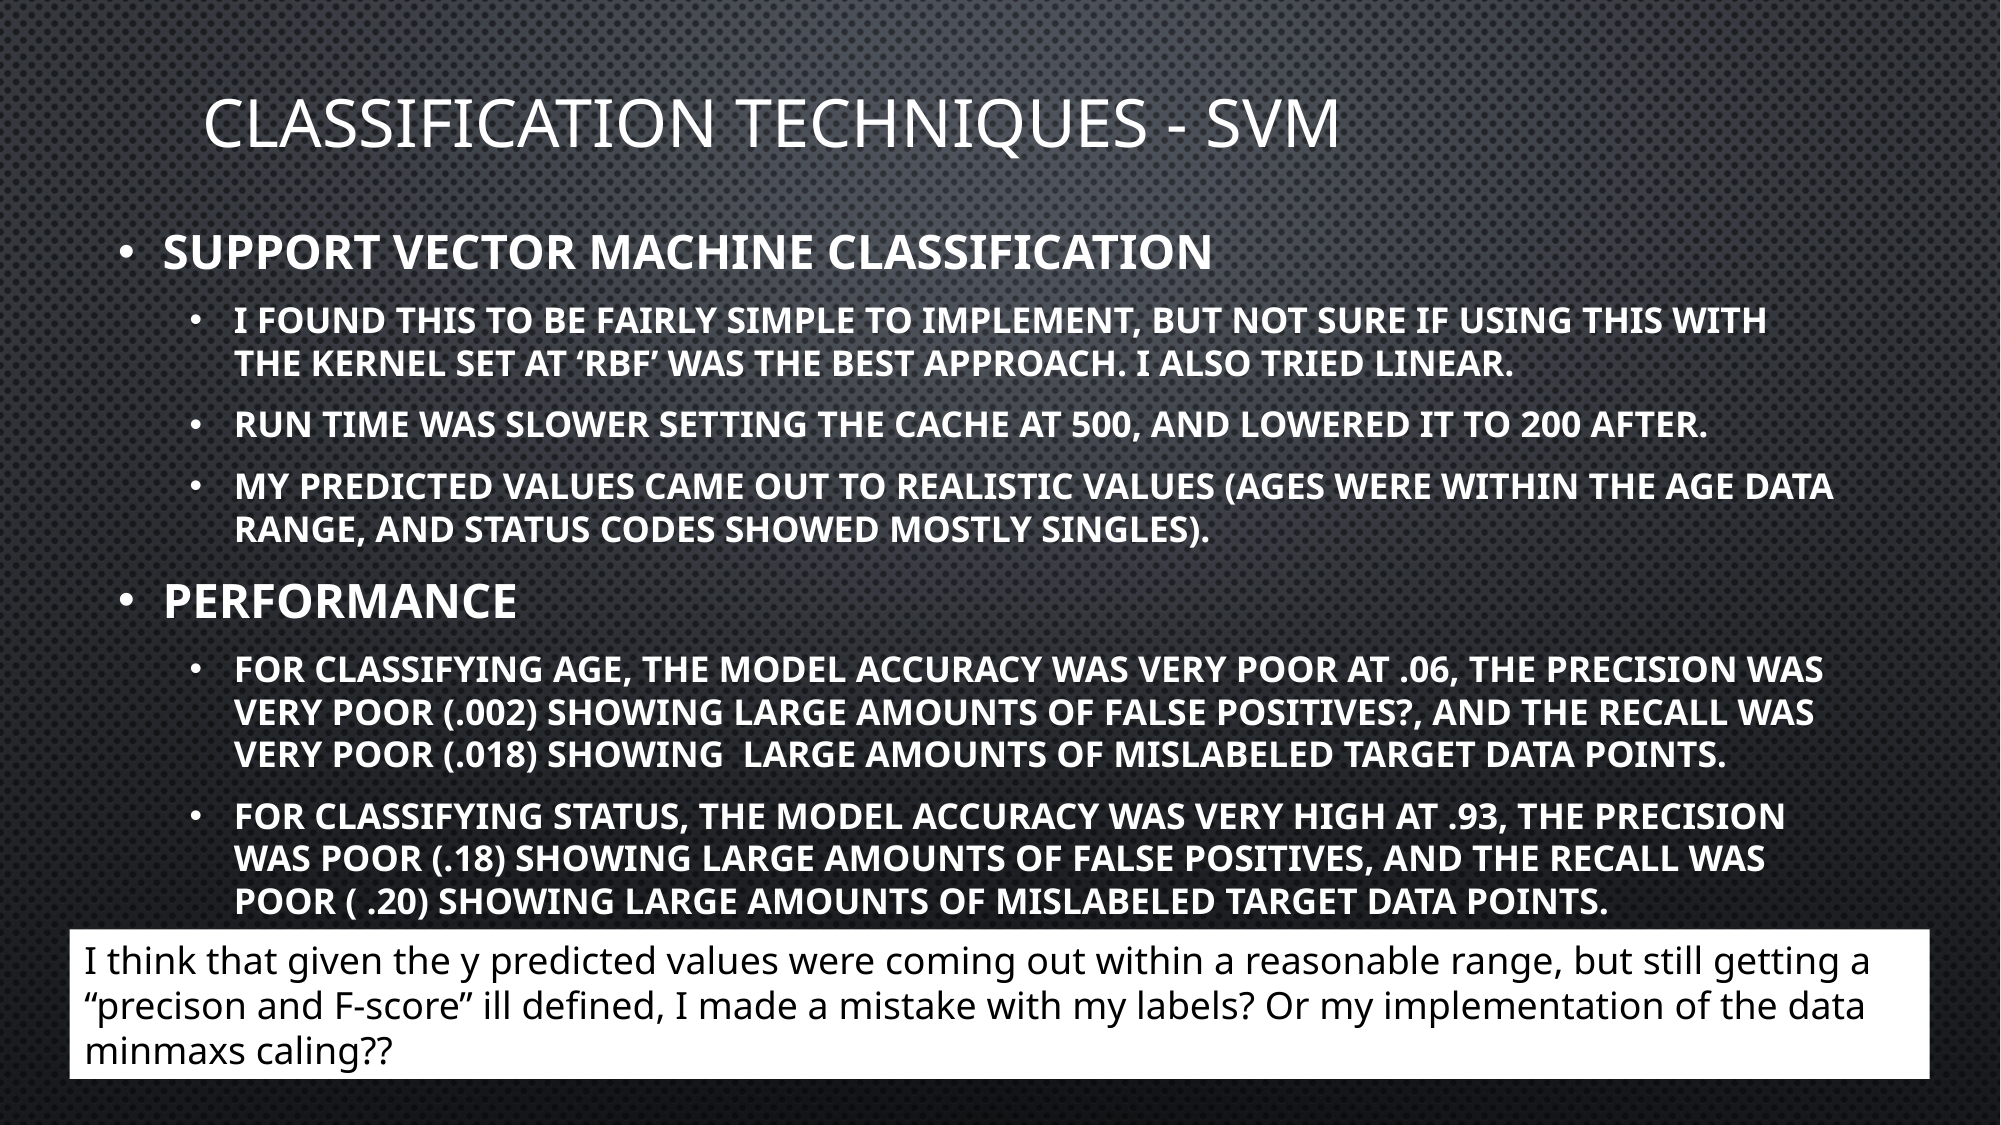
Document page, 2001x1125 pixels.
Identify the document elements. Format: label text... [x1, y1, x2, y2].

title Classification Techniques - SVM [187, 0, 1813, 195]
list Support Vector Machine Classification I found this to be fairly simple to implement, but not sure if using this with the kernel set at ‘rbf’ was the best approach. I also tried linear. Run time was slower setting the cache at 500, and lowered it to 200 after. My predicted values came out to realistic values (ages were within the Age data range, and status codes showed mostly singles). Performance For Classifying Age, the model accuracy was very poor at .06, the precision was very poor (.002) showing large amounts of false positives?, and the recall was Very Poor (.018) showing large amounts of mislabeled target data points. For Classifying Status, the model accuracy was very high at .93, the precision was Poor (.18) showing large amounts of false positives, and the recall was Poor ( .20) showing large amounts of mislabeled target data points. [32, 195, 1856, 949]
text_box I think that given the y predicted values were coming out within a reasonable range, but still getting a “precison and F-score” ill defined, I made a mistake with my labels? Or my implementation of the data minmaxs caling?? [69, 929, 1930, 1079]
